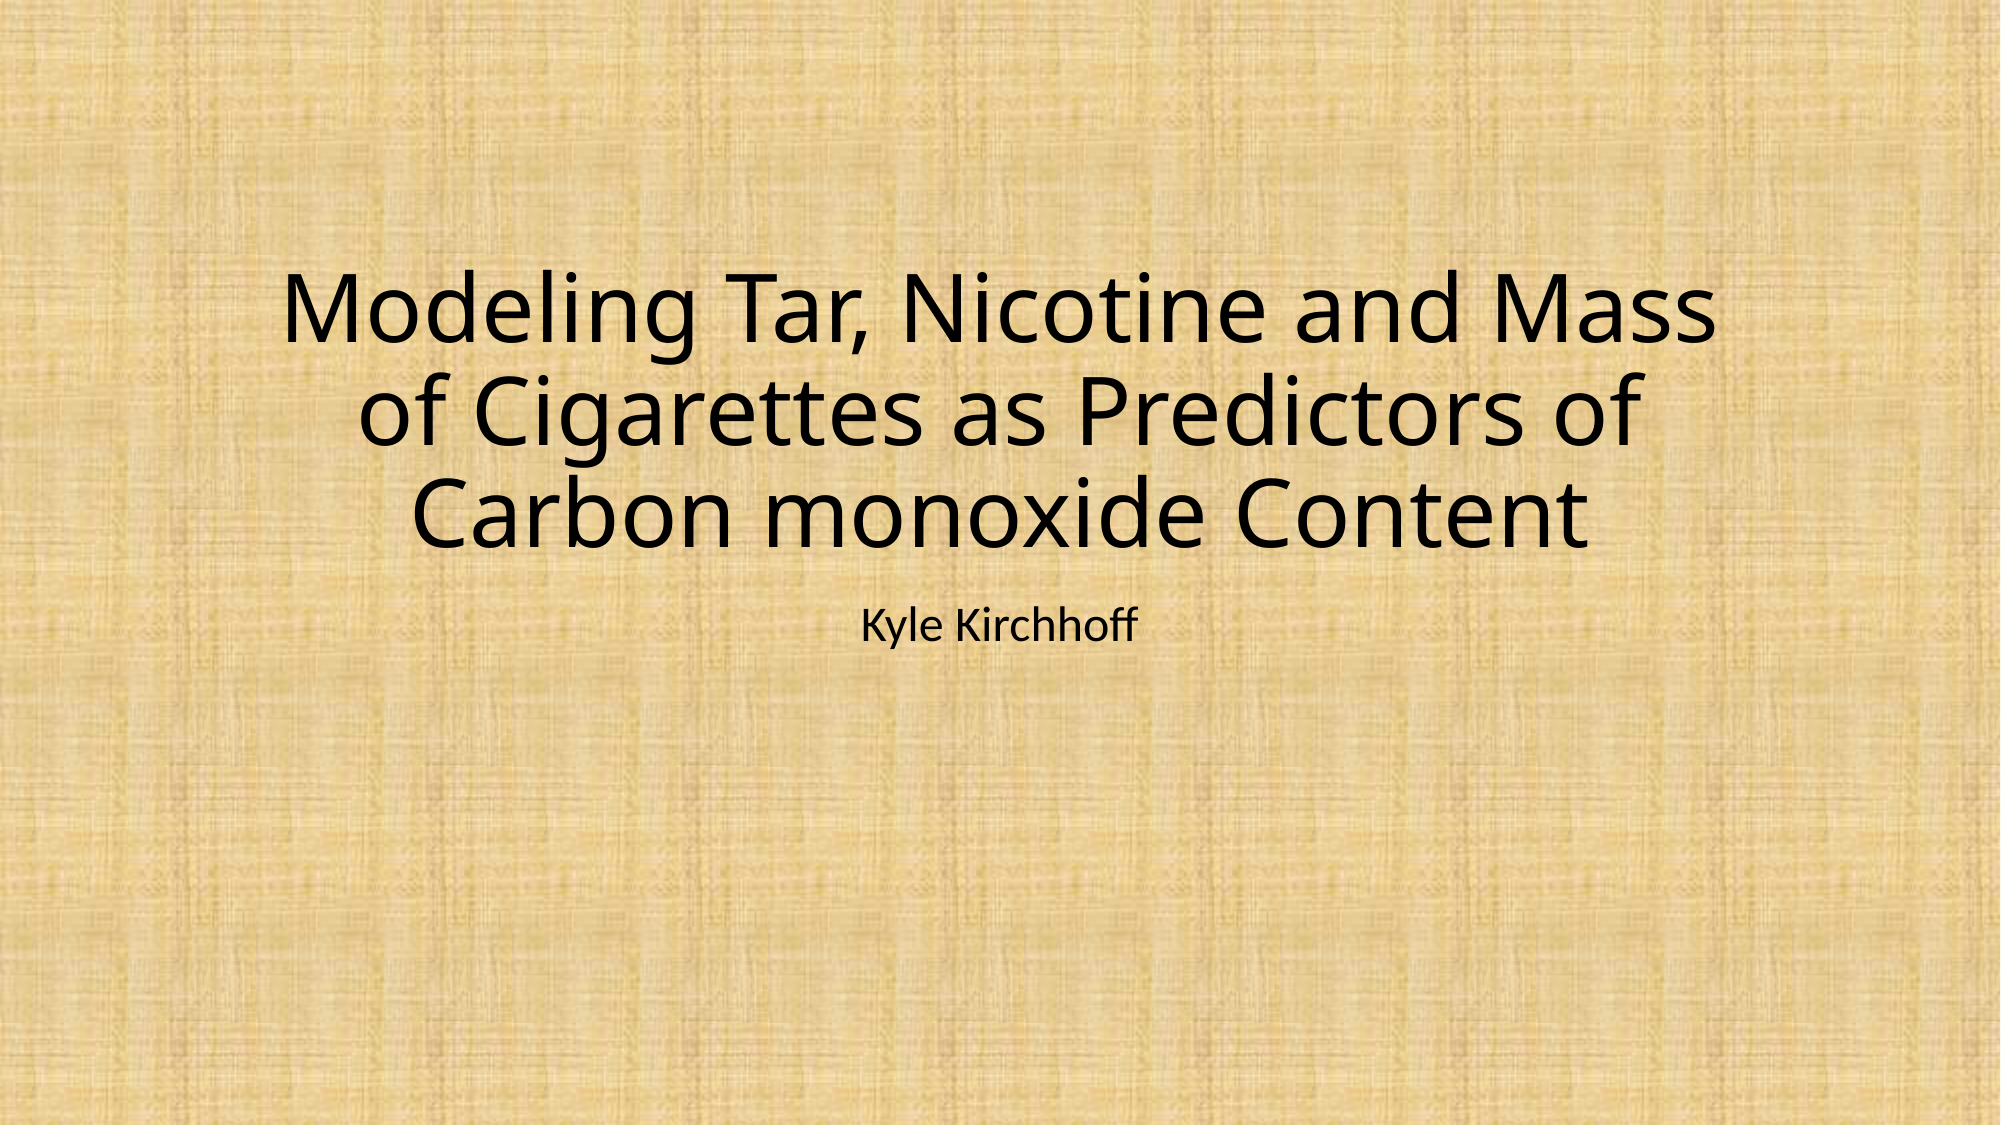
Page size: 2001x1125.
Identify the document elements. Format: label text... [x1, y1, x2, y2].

text_box Modeling Tar, Nicotine and Mass of Cigarettes as Predictors of Carbon monoxide Content [249, 184, 1750, 576]
text_box Kyle Kirchhoff [249, 590, 1750, 863]
picture [0, 0, 2001, 1125]
